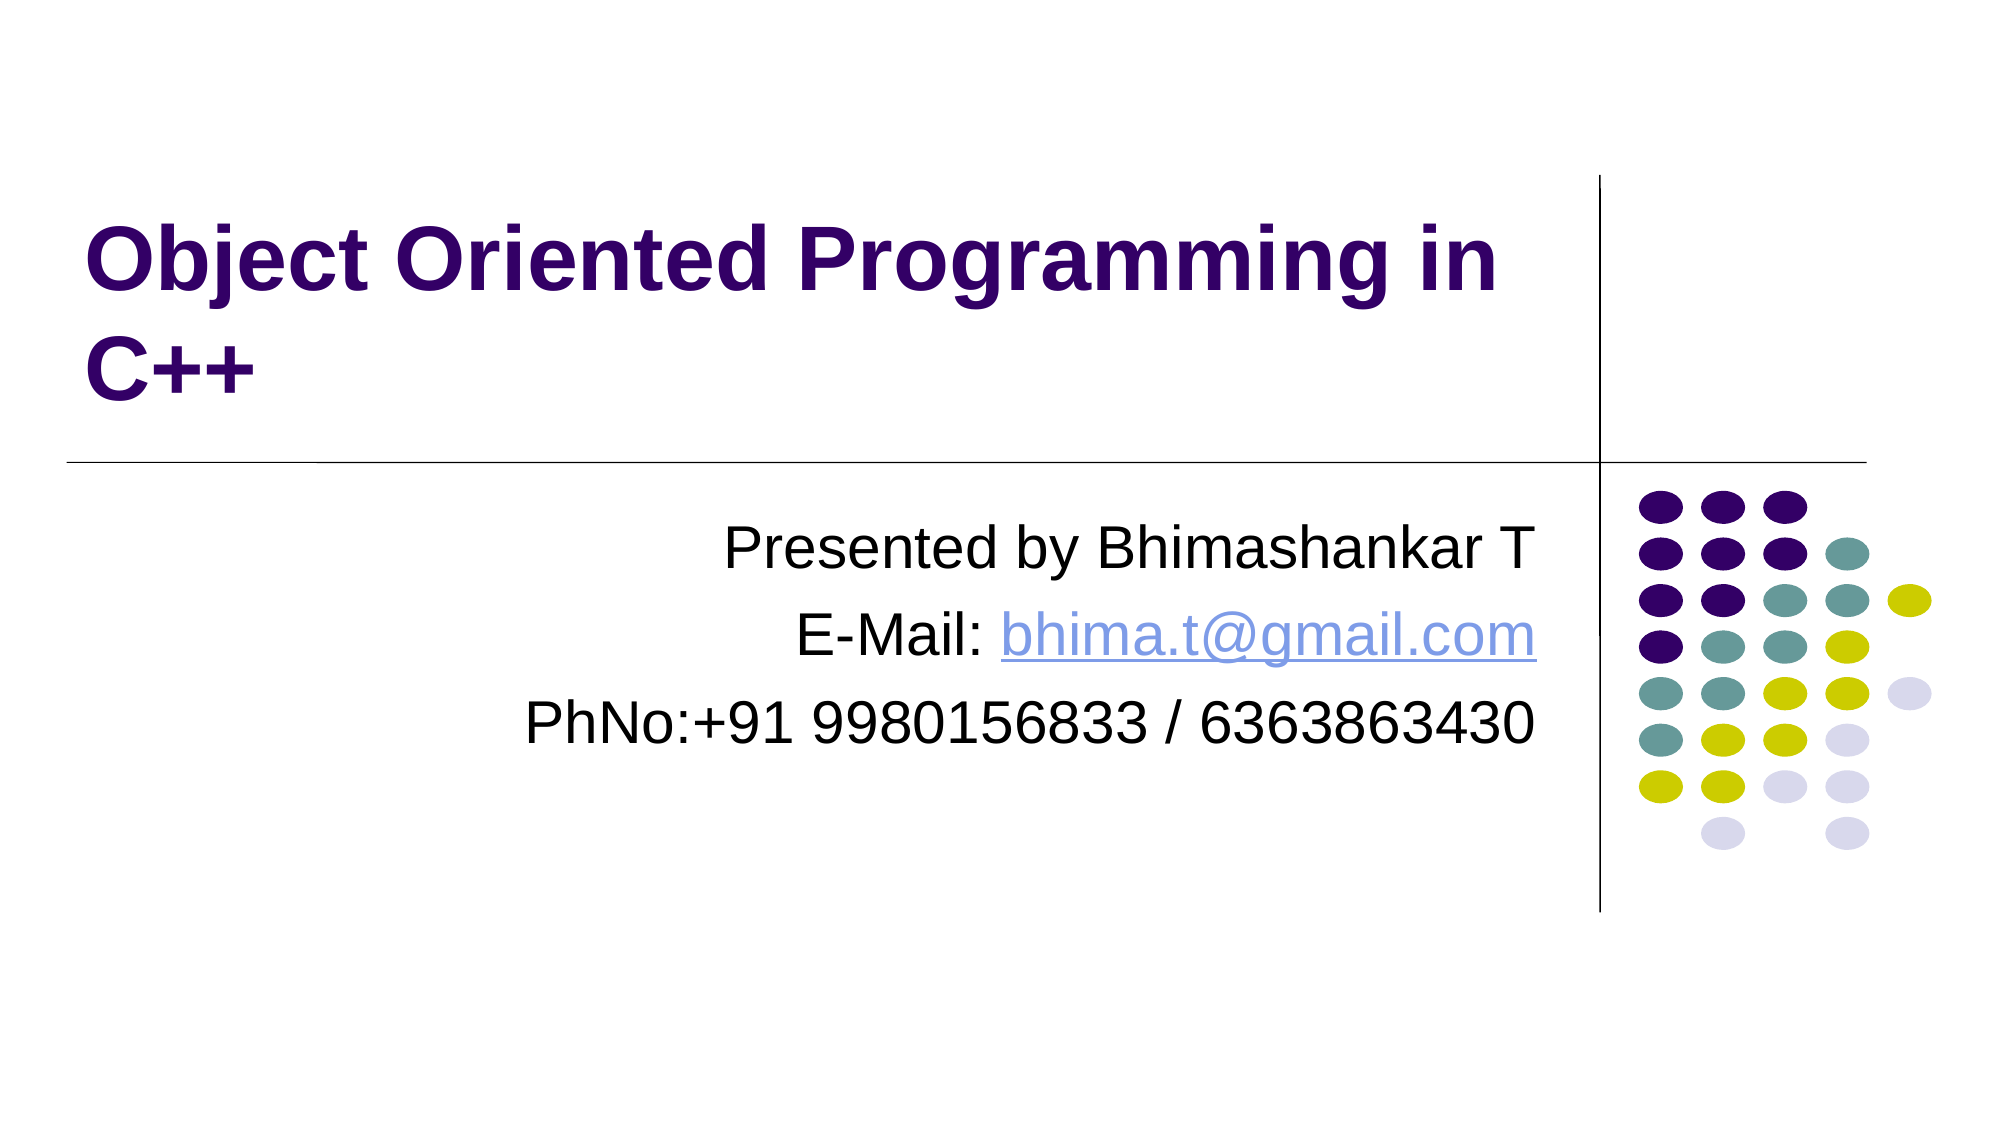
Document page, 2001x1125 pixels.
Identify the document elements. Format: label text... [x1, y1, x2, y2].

title Object Oriented Programming in C++ [68, 76, 1553, 427]
subtitle Presented by Bhimashankar T E-Mail: bhima.t@gmail.com PhNo:+91 9980156833 / 6363863430 [185, 499, 1553, 888]
